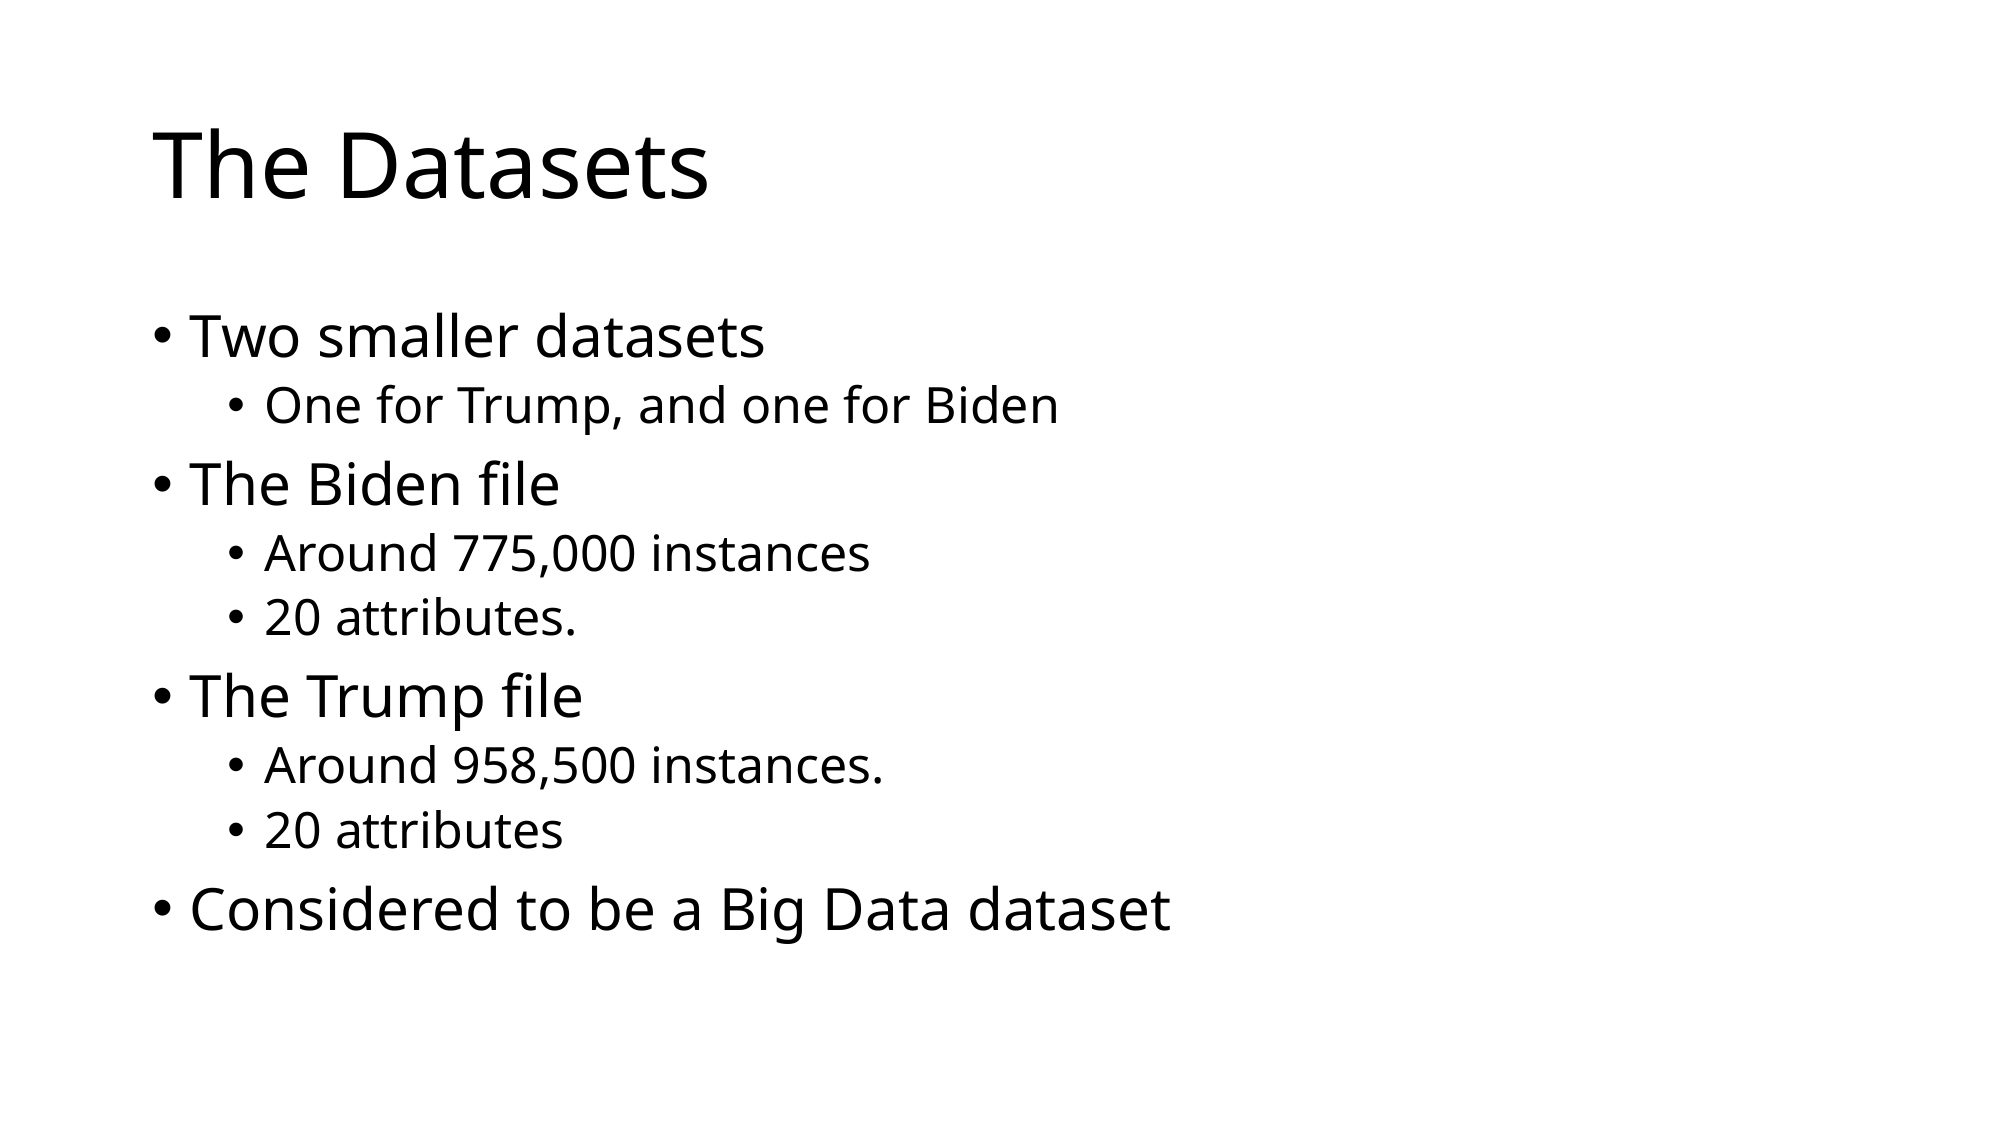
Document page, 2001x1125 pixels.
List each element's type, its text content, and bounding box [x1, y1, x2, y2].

list Two smaller datasets One for Trump, and one for Biden The Biden file Around 775,000 instances 20 attributes. The Trump file Around 958,500 instances. 20 attributes Considered to be a Big Data dataset [137, 299, 1863, 1014]
title The Datasets [137, 59, 1863, 278]
